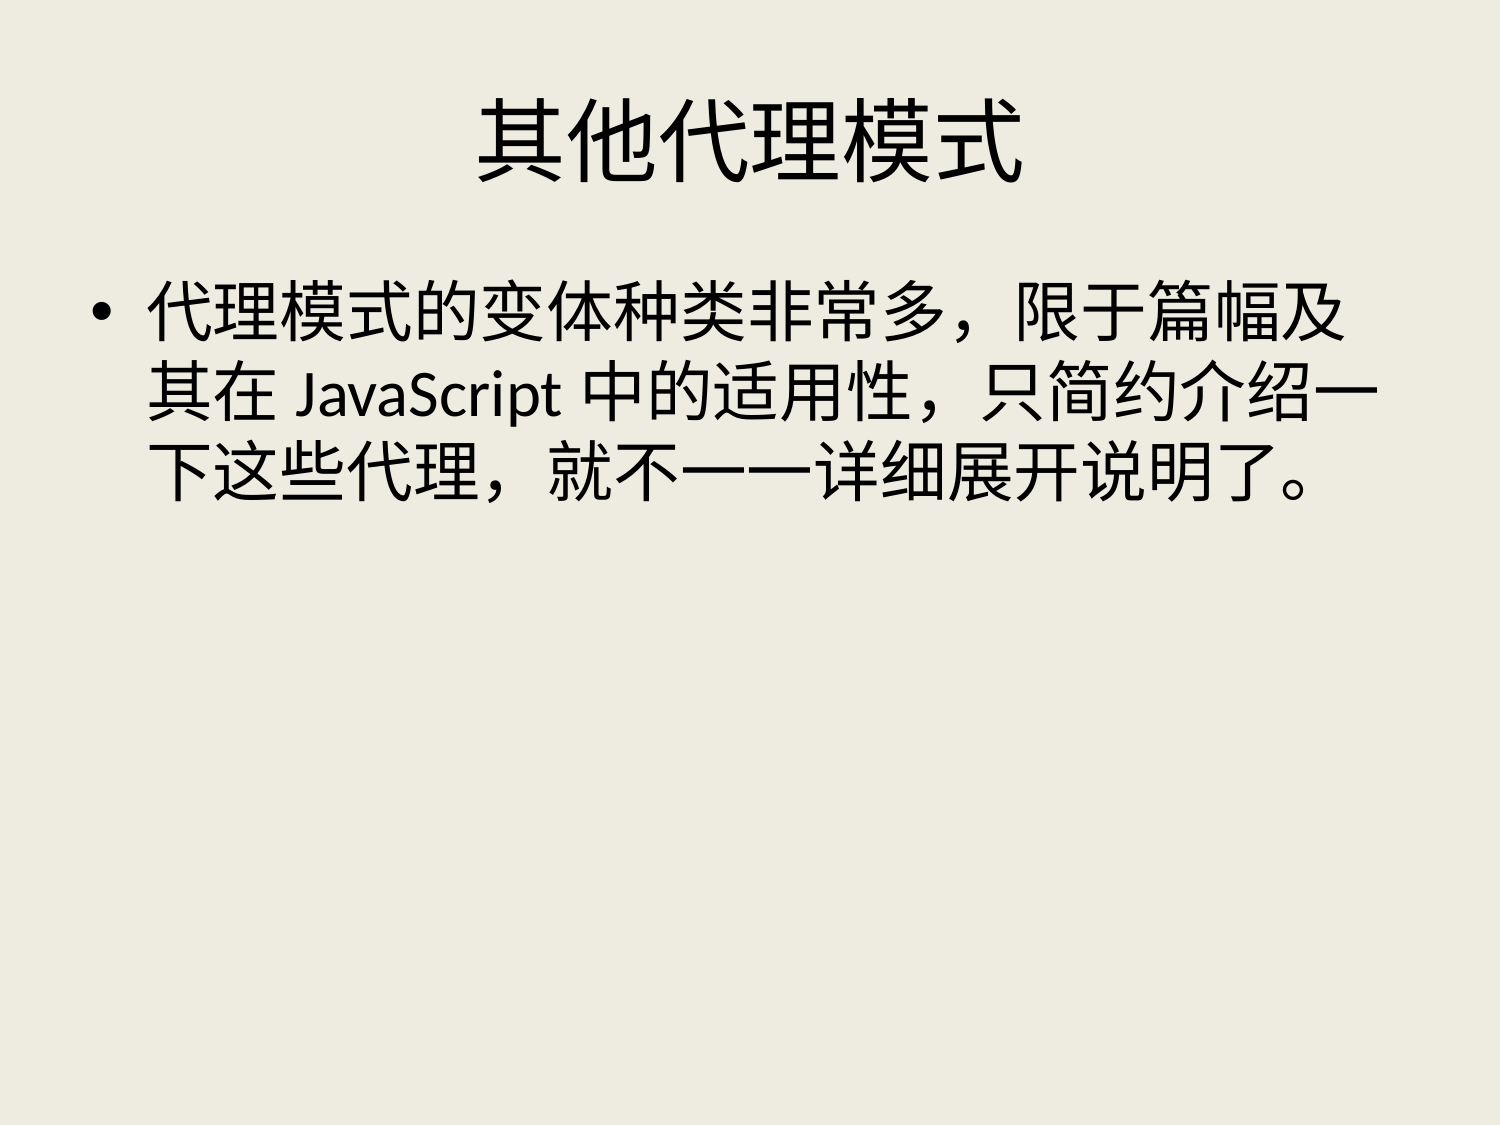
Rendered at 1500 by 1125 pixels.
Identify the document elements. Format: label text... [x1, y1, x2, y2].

list 代理模式的变体种类非常多，限于篇幅及其在JavaScript中的适用性，只简约介绍一下这些代理，就不一一详细展开说明了。 [75, 262, 1425, 1005]
title 其他代理模式 [75, 45, 1425, 233]
